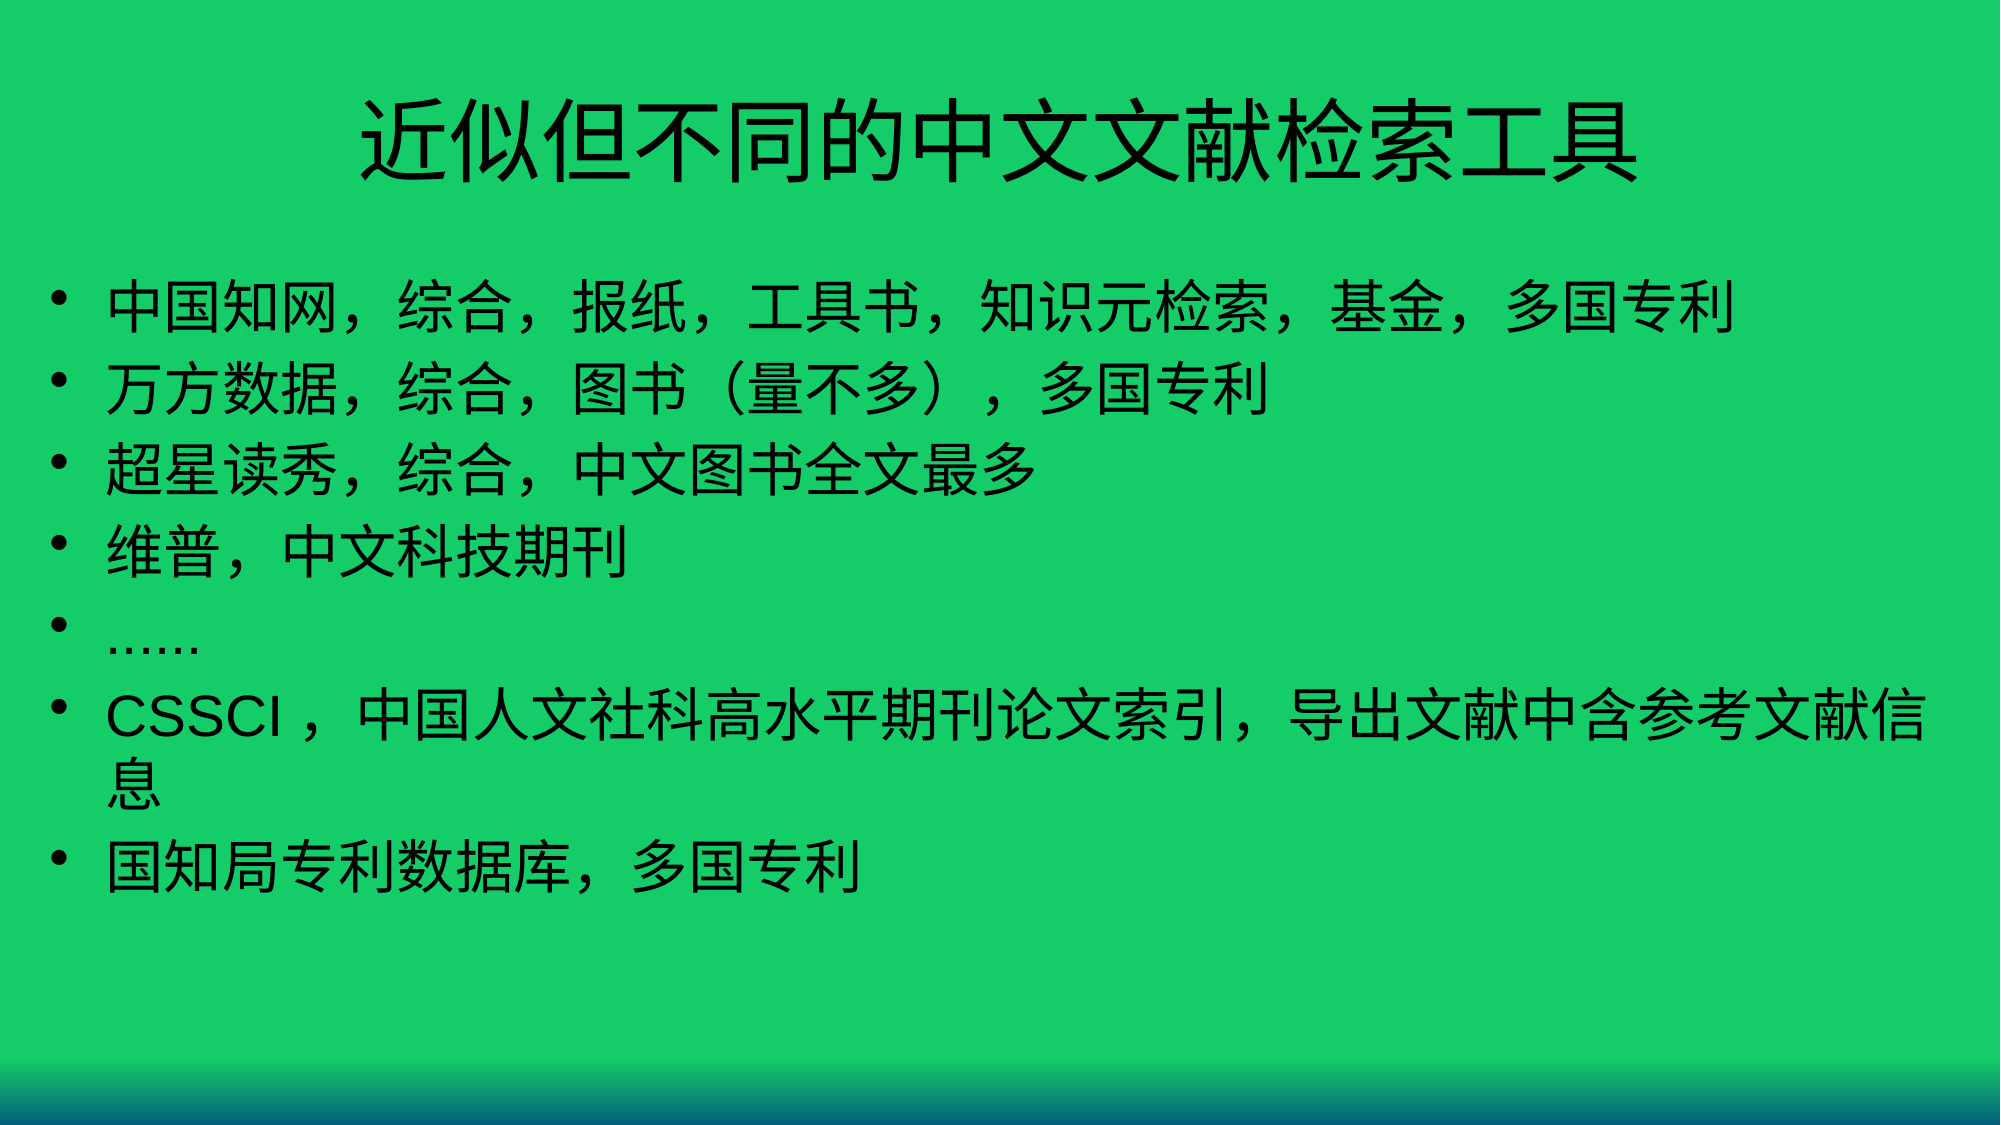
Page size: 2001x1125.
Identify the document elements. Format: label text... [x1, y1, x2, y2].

list 中国知网，综合，报纸，工具书，知识元检索，基金，多国专利 万方数据，综合，图书（量不多），多国专利 超星读秀，综合，中文图书全文最多 维普，中文科技期刊 ...... CSSCI，中国人文社科高水平期刊论文索引，导出文献中含参考文献信息 国知局专利数据库，多国专利 [34, 262, 2000, 1006]
title 近似但不同的中文文献检索工具 [99, 44, 1901, 233]
